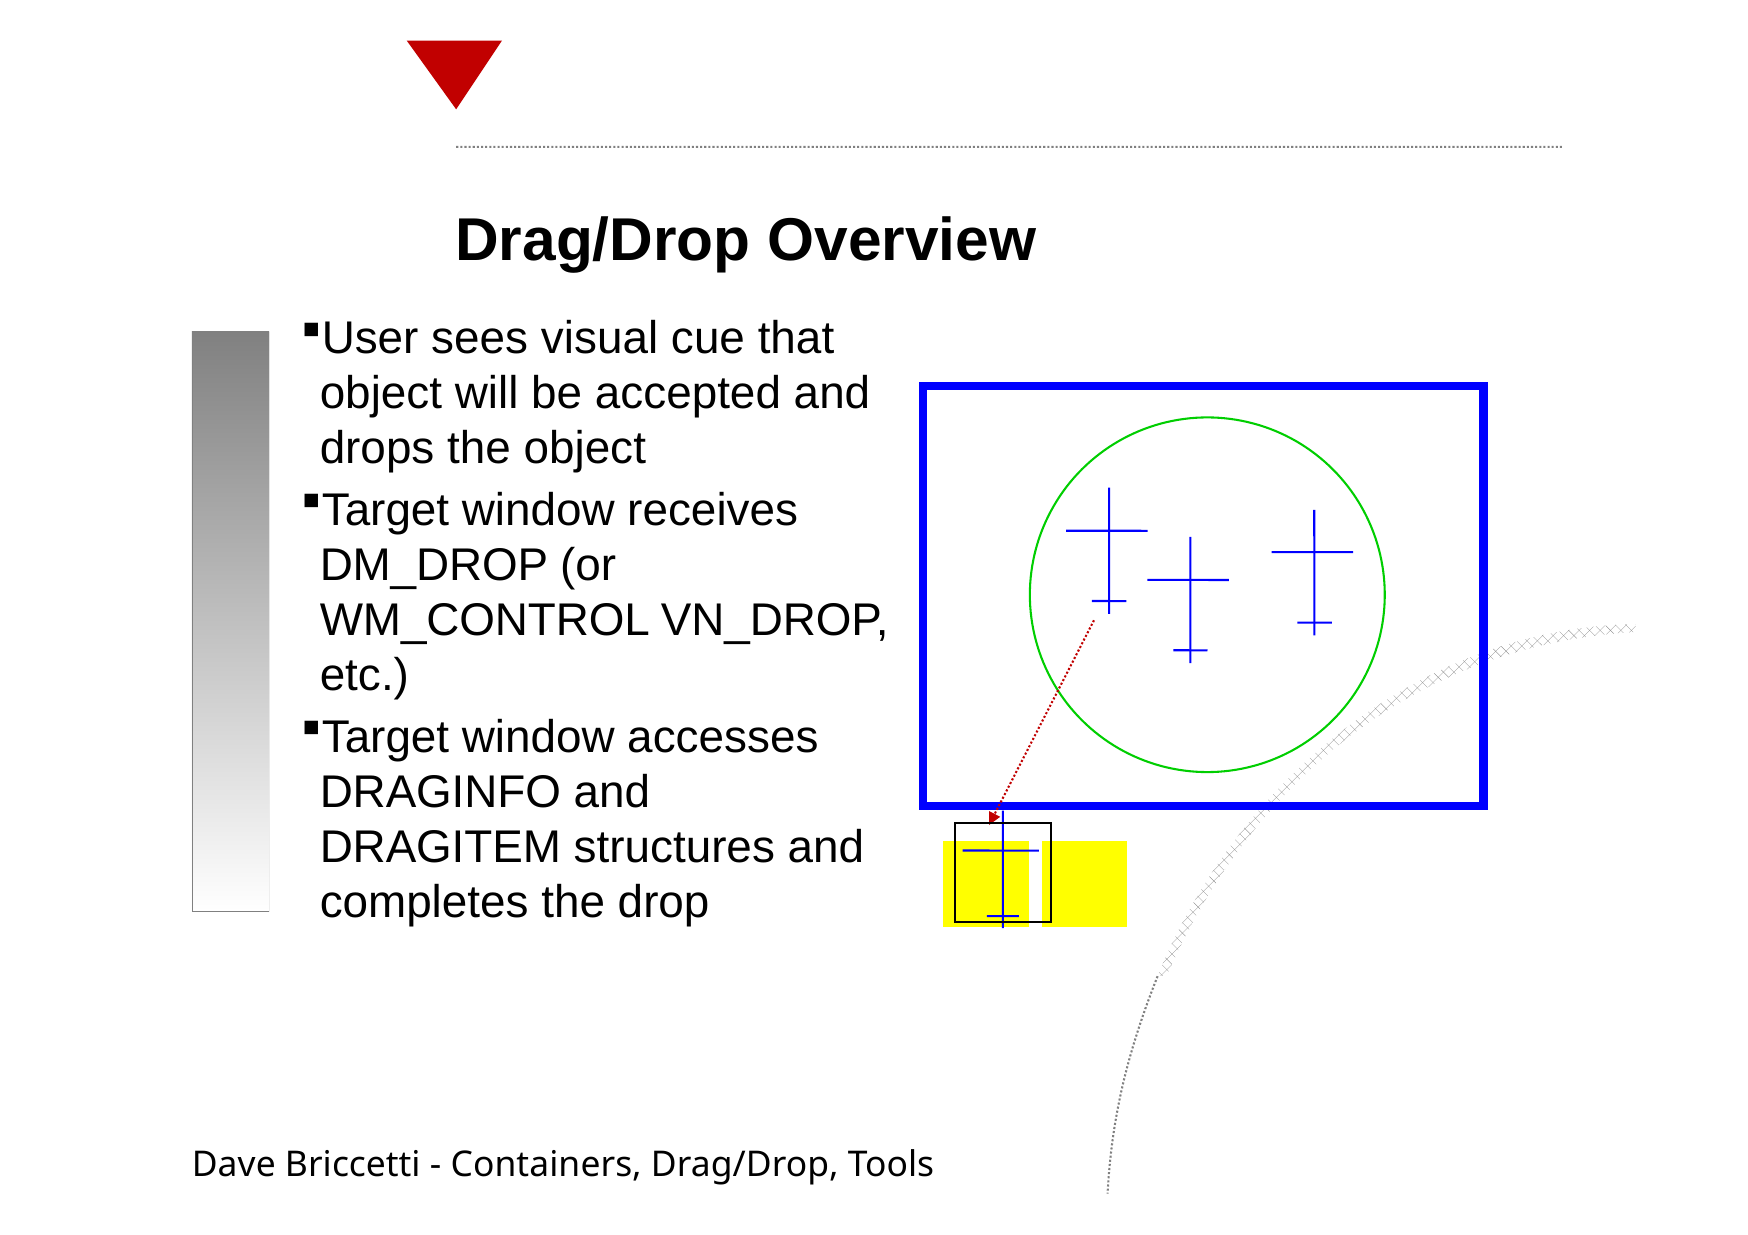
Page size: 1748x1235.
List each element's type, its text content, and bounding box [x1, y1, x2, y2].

text_box [989, 810, 1001, 822]
text_box [191, 331, 270, 912]
text_box Drag/Drop Overview [455, 200, 1568, 273]
text_box [1157, 806, 1275, 977]
text_box [406, 40, 503, 110]
text_box [922, 385, 1484, 806]
text_box User sees visual cue that object will be accepted and drops the object Target window receives DM_DROP (or WM_CONTROL VN_DROP, etc.) Target window accesses DRAGINFO and DRAGITEM structures and completes the drop [300, 307, 896, 927]
text_box Dave Briccetti - Containers, Drag/Drop, Tools [191, 1141, 1505, 1184]
text_box [944, 842, 1002, 926]
text_box [1112, 976, 1158, 1141]
text_box [1042, 842, 1127, 926]
text_box [1484, 624, 1636, 663]
text_box [1029, 417, 1385, 773]
text_box [954, 822, 1051, 923]
